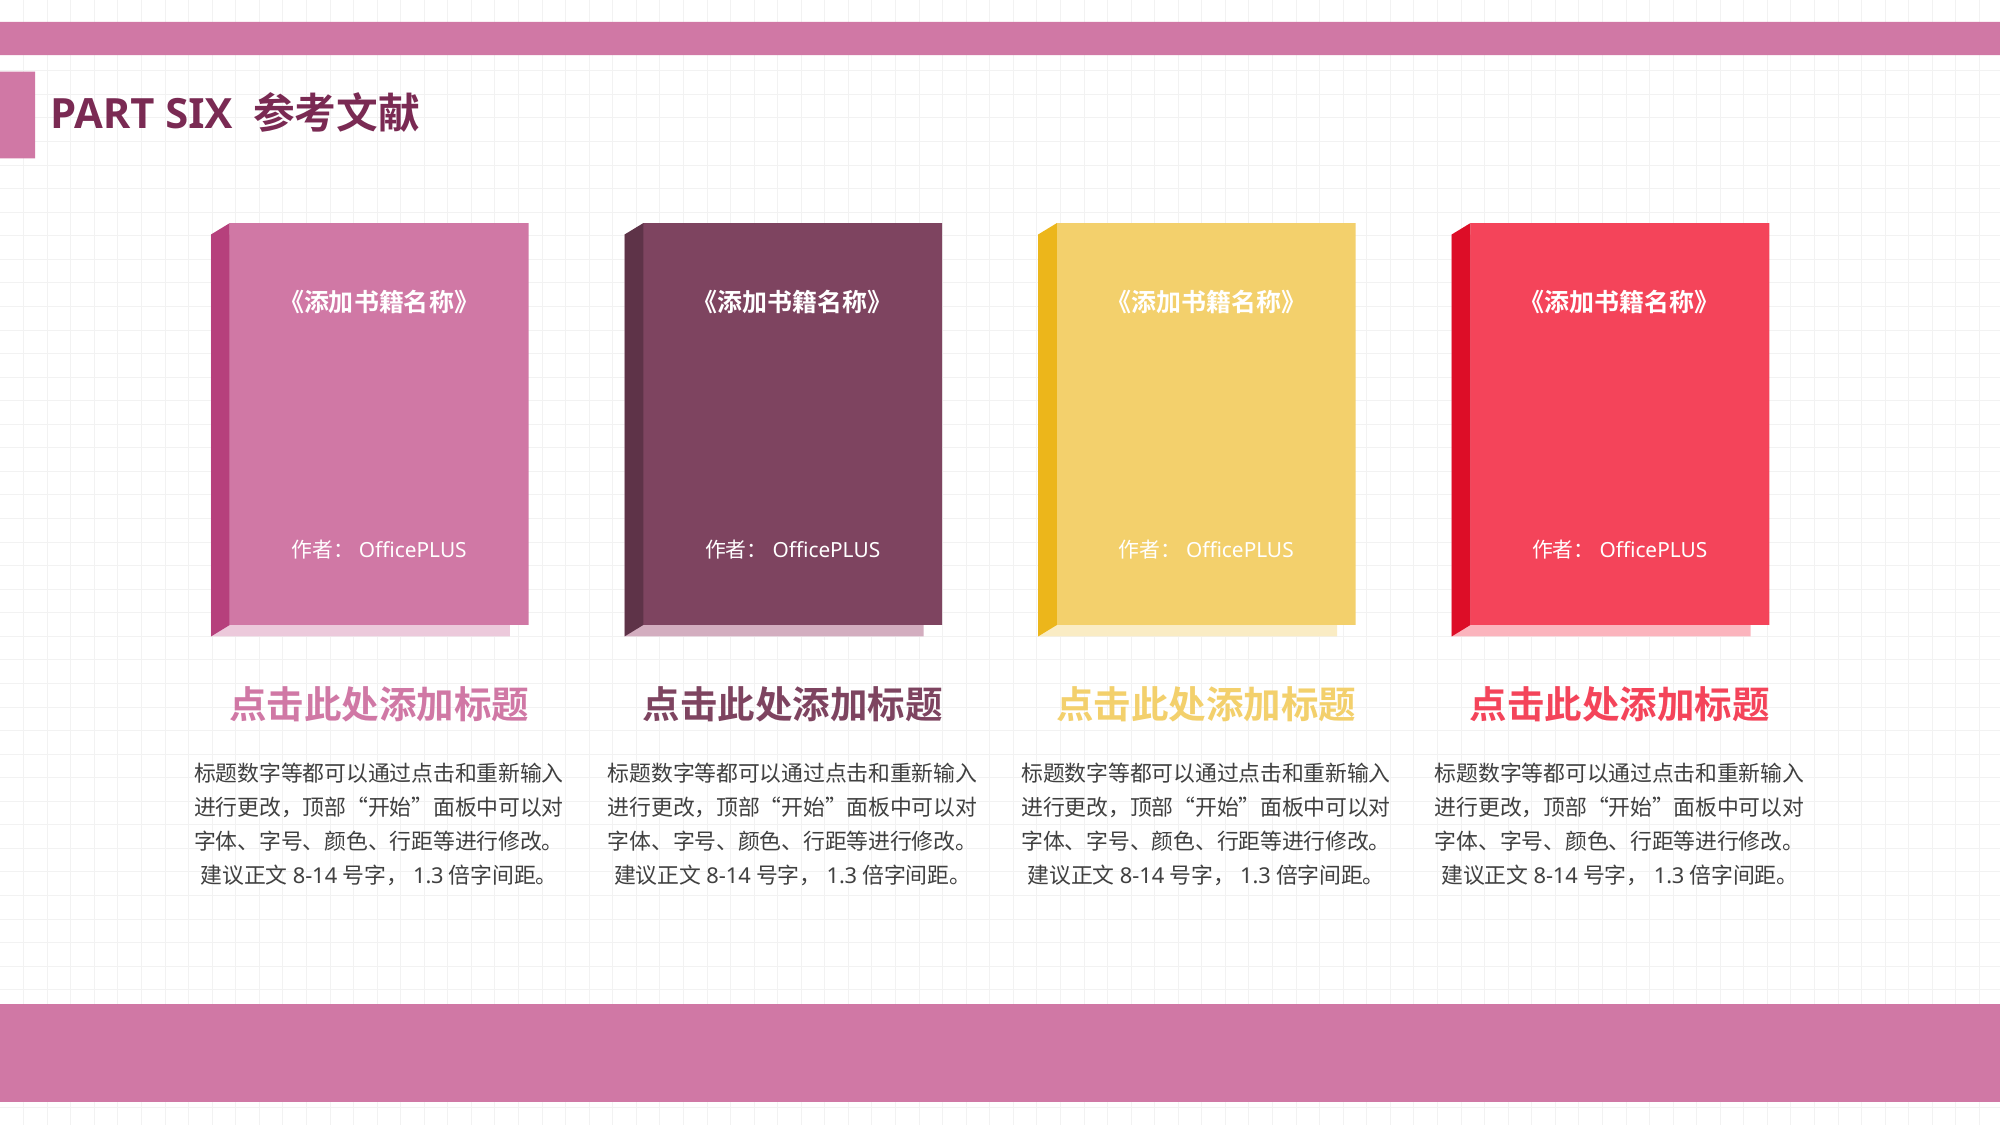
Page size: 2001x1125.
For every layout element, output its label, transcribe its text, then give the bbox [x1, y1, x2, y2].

text_box 点击此处添加标题 [214, 660, 544, 734]
text_box 标题数字等都可以通过点击和重新输入进行更改，顶部“开始”面板中可以对字体、字号、颜色、行距等进行修改。建议正文8-14号字，1.3倍字间距。 [1418, 744, 1822, 896]
text_box 标题数字等都可以通过点击和重新输入进行更改，顶部“开始”面板中可以对字体、字号、颜色、行距等进行修改。建议正文8-14号字，1.3倍字间距。 [177, 744, 581, 896]
text_box 点击此处添加标题 [627, 660, 958, 734]
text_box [624, 223, 943, 637]
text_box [1038, 223, 1356, 637]
text_box 标题数字等都可以通过点击和重新输入进行更改，顶部“开始”面板中可以对字体、字号、颜色、行距等进行修改。建议正文8-14号字，1.3倍字间距。 [591, 744, 995, 896]
text_box 点击此处添加标题 [1041, 660, 1372, 734]
text_box 标题数字等都可以通过点击和重新输入进行更改，顶部“开始”面板中可以对字体、字号、颜色、行距等进行修改。建议正文8-14号字，1.3倍字间距。 [1004, 744, 1409, 896]
list PART SIX 参考文献 [34, 70, 835, 159]
text_box 点击此处添加标题 [1454, 660, 1785, 734]
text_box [1451, 223, 1770, 637]
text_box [210, 223, 529, 637]
